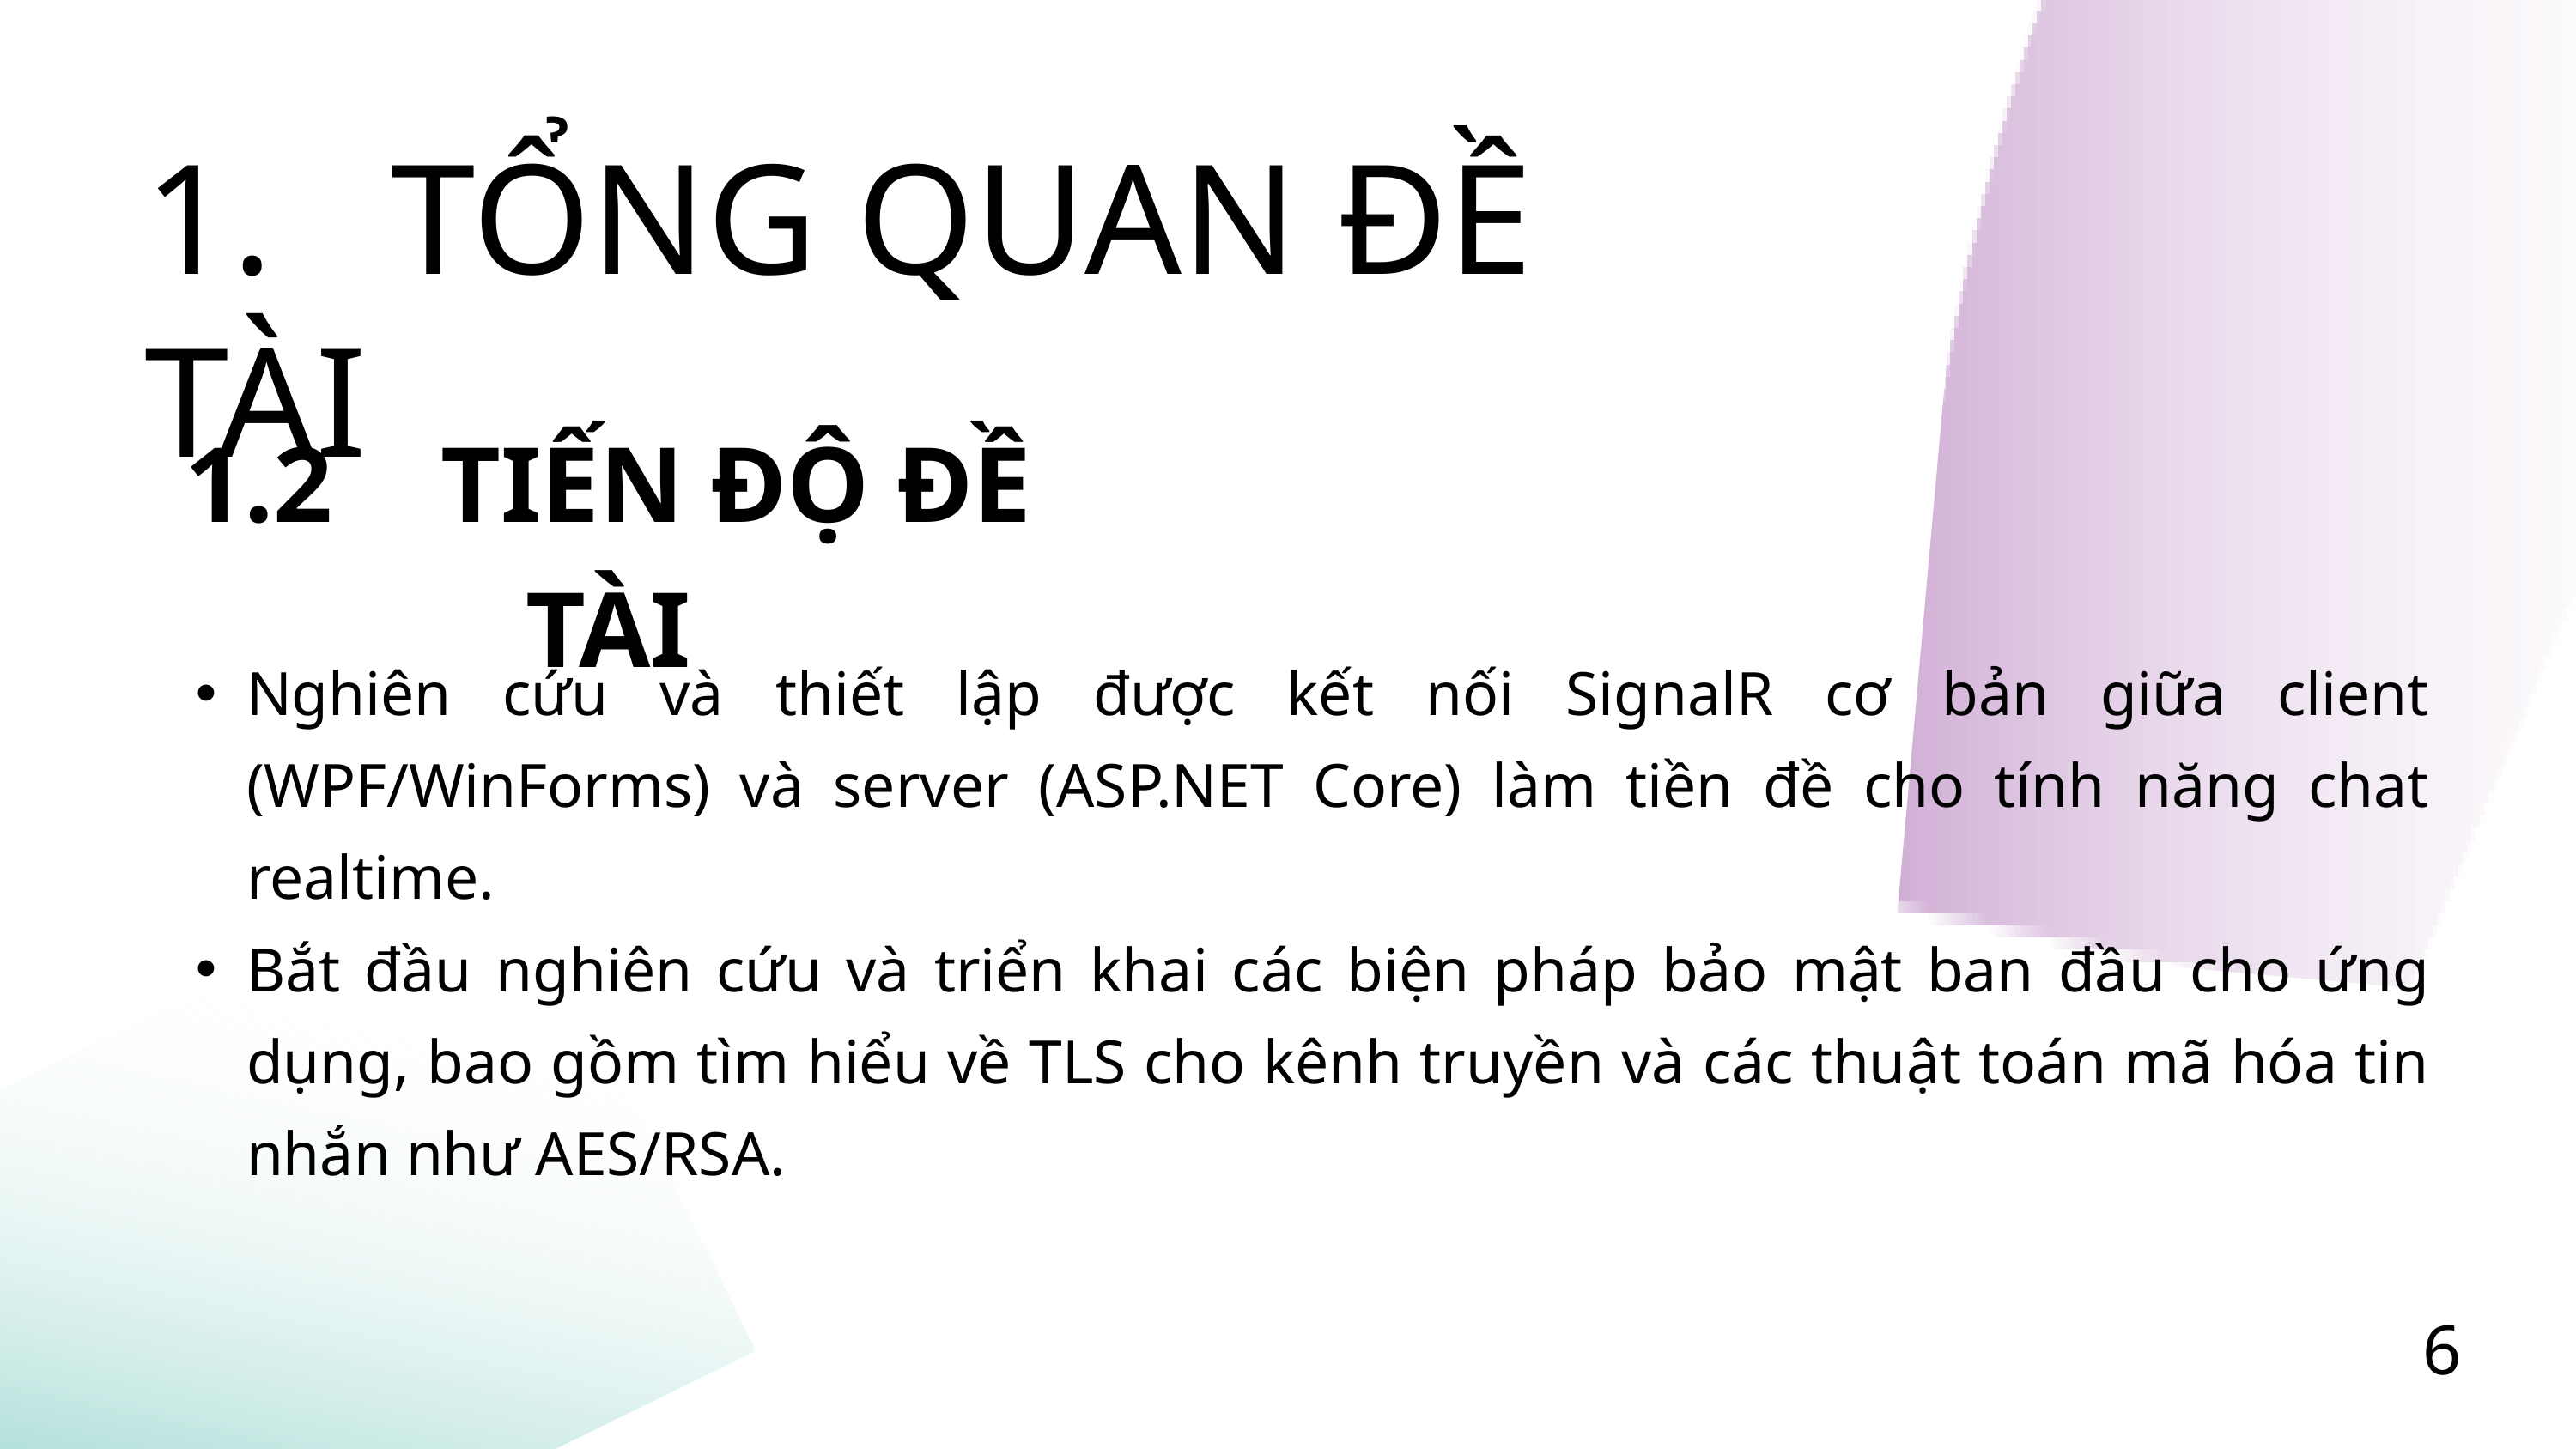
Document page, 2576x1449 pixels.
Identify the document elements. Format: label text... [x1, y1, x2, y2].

text_box [0, 1019, 756, 1449]
text_box 6 [2422, 1293, 2462, 1388]
text_box [1922, 0, 2576, 1003]
text_box 1. TỔNG QUAN ĐỀ TÀI [144, 122, 1765, 488]
text_box Nghiên cứu và thiết lập được kết nối SignalR cơ bản giữa client (WPF/WinForms) và server (ASP.NET Core) làm tiền đề cho tính năng chat realtime. Bắt đầu nghiên cứu và triển khai các biện pháp bảo mật ban đầu cho ứng dụng, bao gồm tìm hiểu về TLS cho kênh truyền và các thuật toán mã hóa tin nhắn như AES/RSA. [144, 635, 2432, 1188]
text_box 1.2 TIẾN ĐỘ ĐỀ TÀI [144, 397, 1072, 635]
